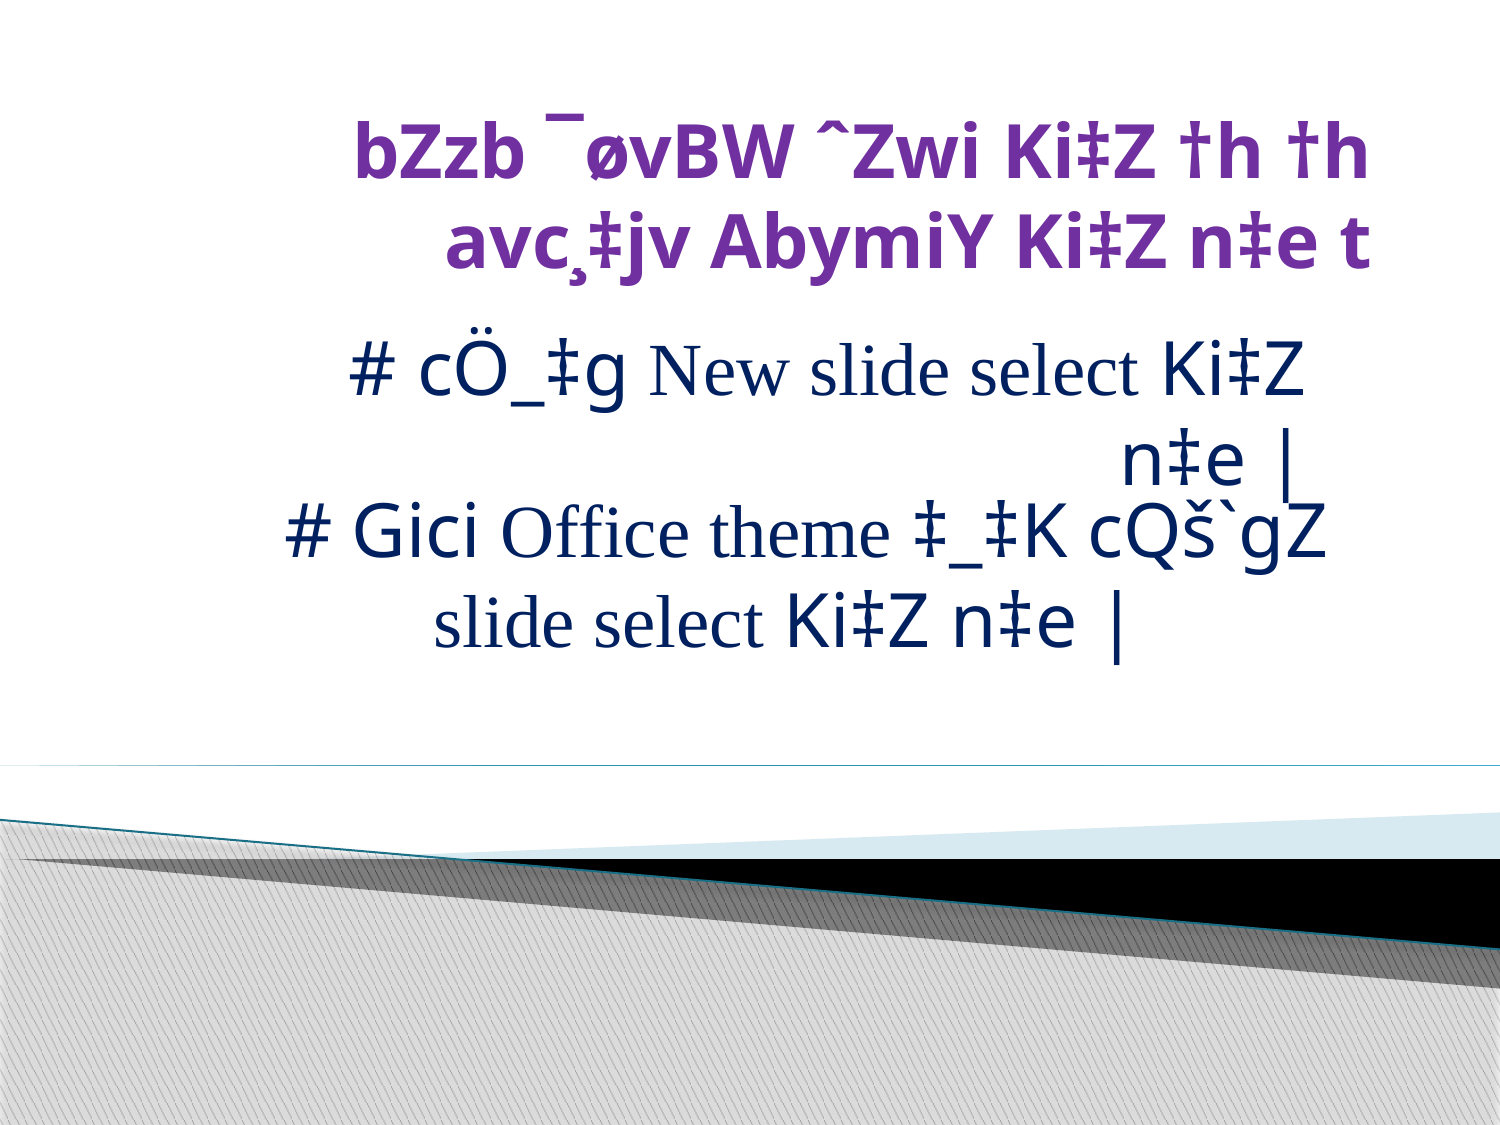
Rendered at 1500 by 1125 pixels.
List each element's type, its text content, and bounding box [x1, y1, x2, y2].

title bZzb ¯øvBW ˆZwi Ki‡Z †h †h avc¸‡jv AbymiY Ki‡Z n‡e t [112, 50, 1388, 292]
text_box # Gici Office theme ‡_‡K cQš`gZ slide select Ki‡Z n‡e | [249, 474, 1413, 670]
picture [5, 859, 1500, 989]
subtitle # cÖ_‡g New slide select Ki‡Z n‡e | [225, 312, 1325, 450]
